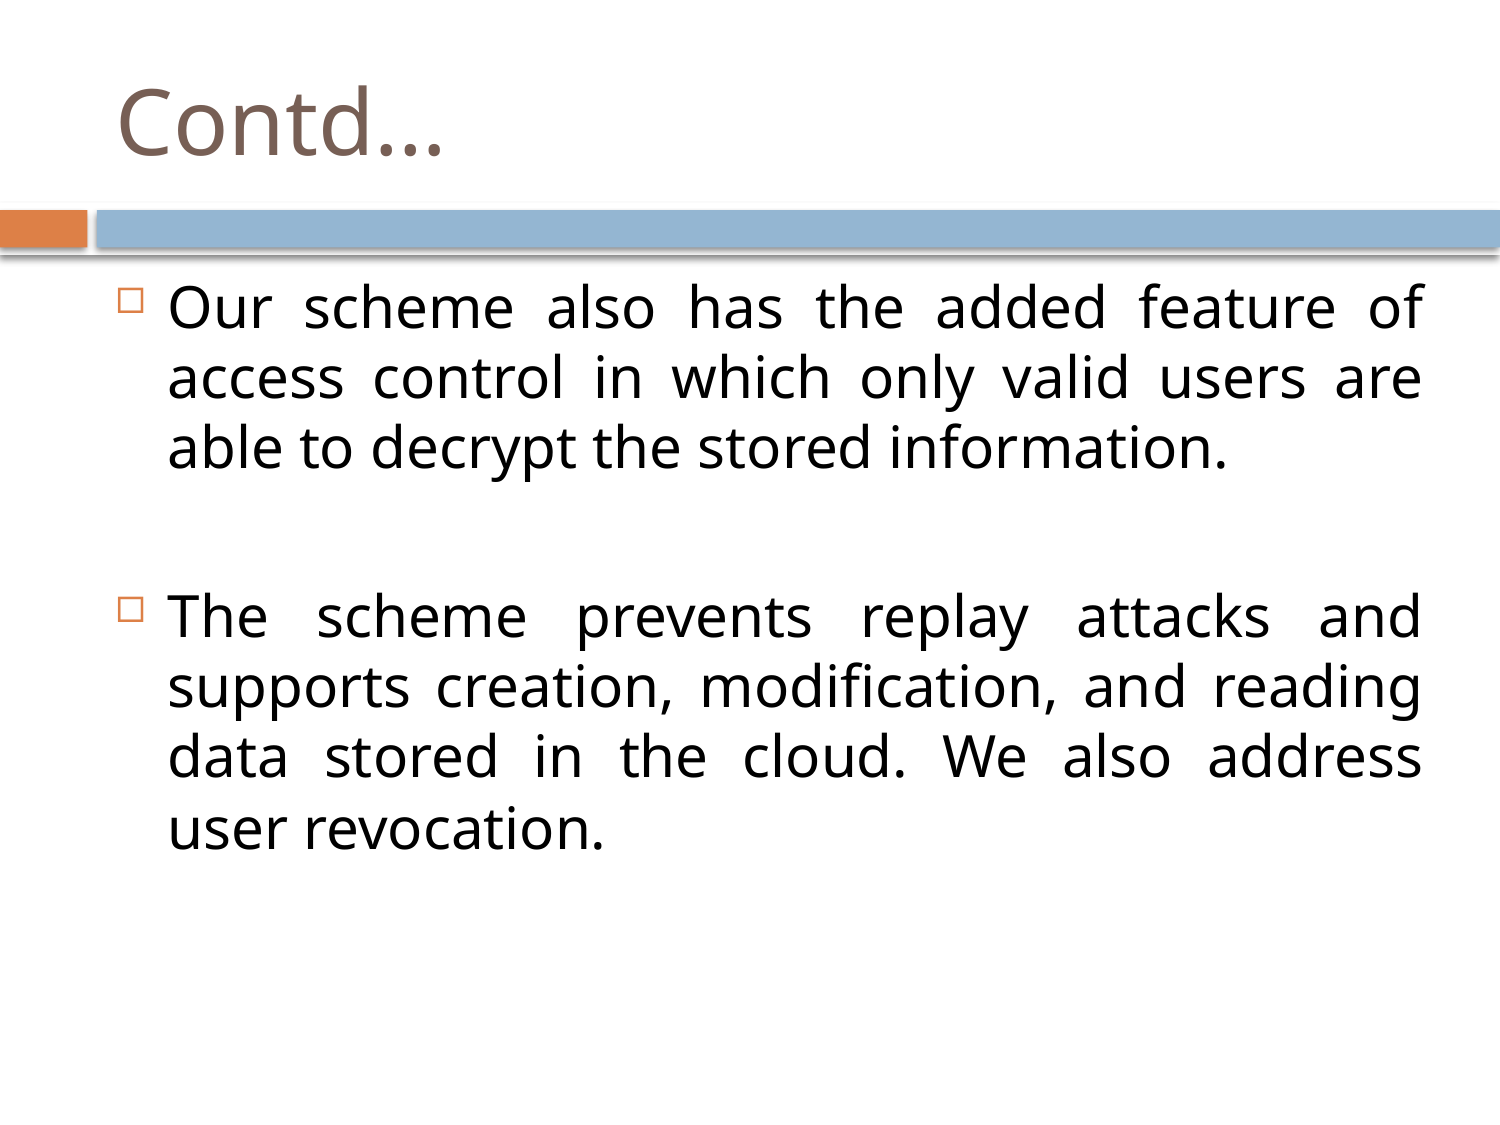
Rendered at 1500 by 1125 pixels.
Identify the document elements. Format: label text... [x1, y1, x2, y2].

title Contd… [100, 37, 1438, 200]
list Our scheme also has the added feature of access control in which only valid users are able to decrypt the stored information. The scheme prevents replay attacks and supports creation, modification, and reading data stored in the cloud. We also address user revocation. [100, 262, 1438, 1000]
